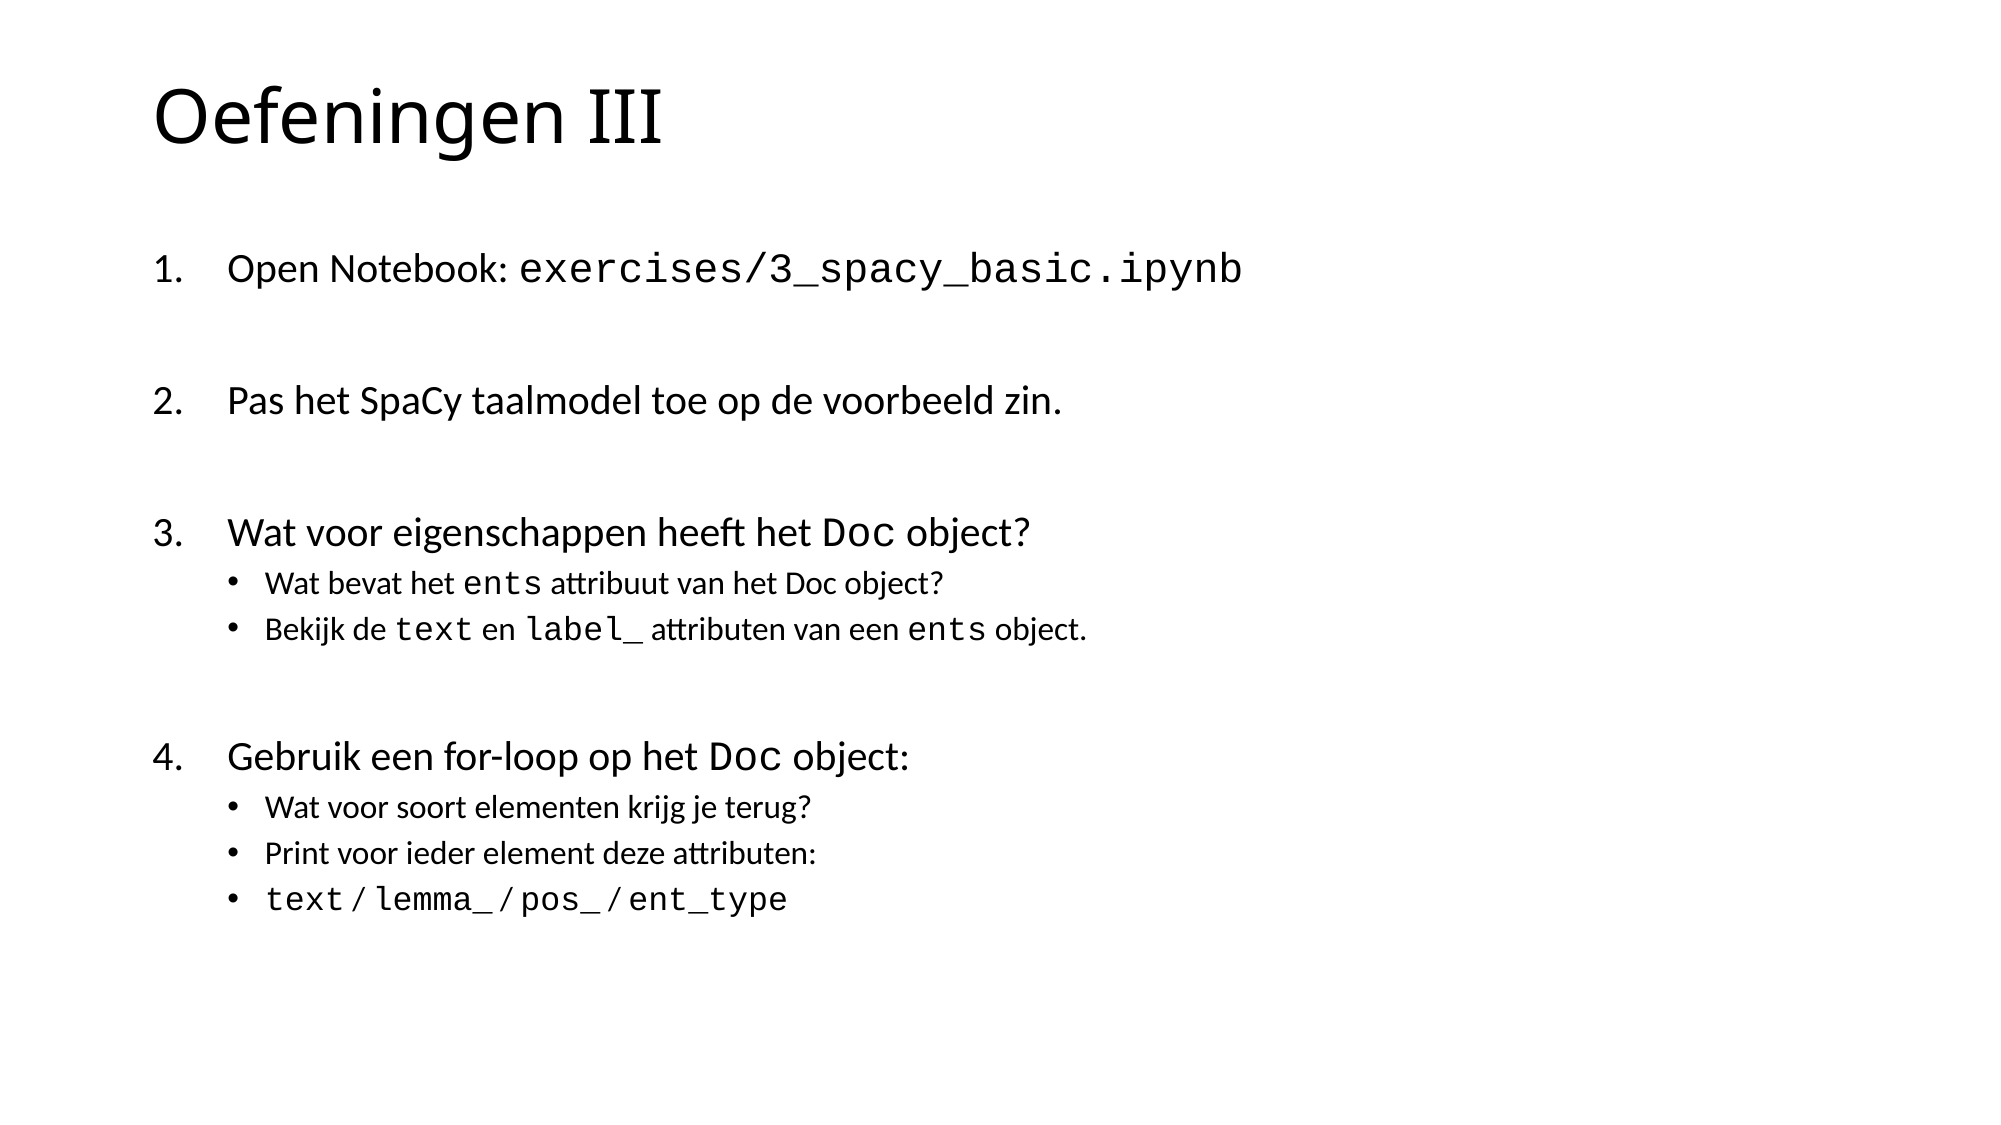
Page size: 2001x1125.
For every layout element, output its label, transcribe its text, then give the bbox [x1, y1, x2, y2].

list Open Notebook: exercises/3_spacy_basic.ipynb Pas het SpaCy taalmodel toe op de voorbeeld zin. Wat voor eigenschappen heeft het Doc object? Wat bevat het ents attribuut van het Doc object? Bekijk de text en label_ attributen van een ents object. Gebruik een for-loop op het Doc object: Wat voor soort elementen krijg je terug? Print voor ieder element deze attributen: text / lemma_ / pos_ / ent_type [137, 238, 1840, 1014]
title Oefeningen III [137, 59, 1863, 178]
